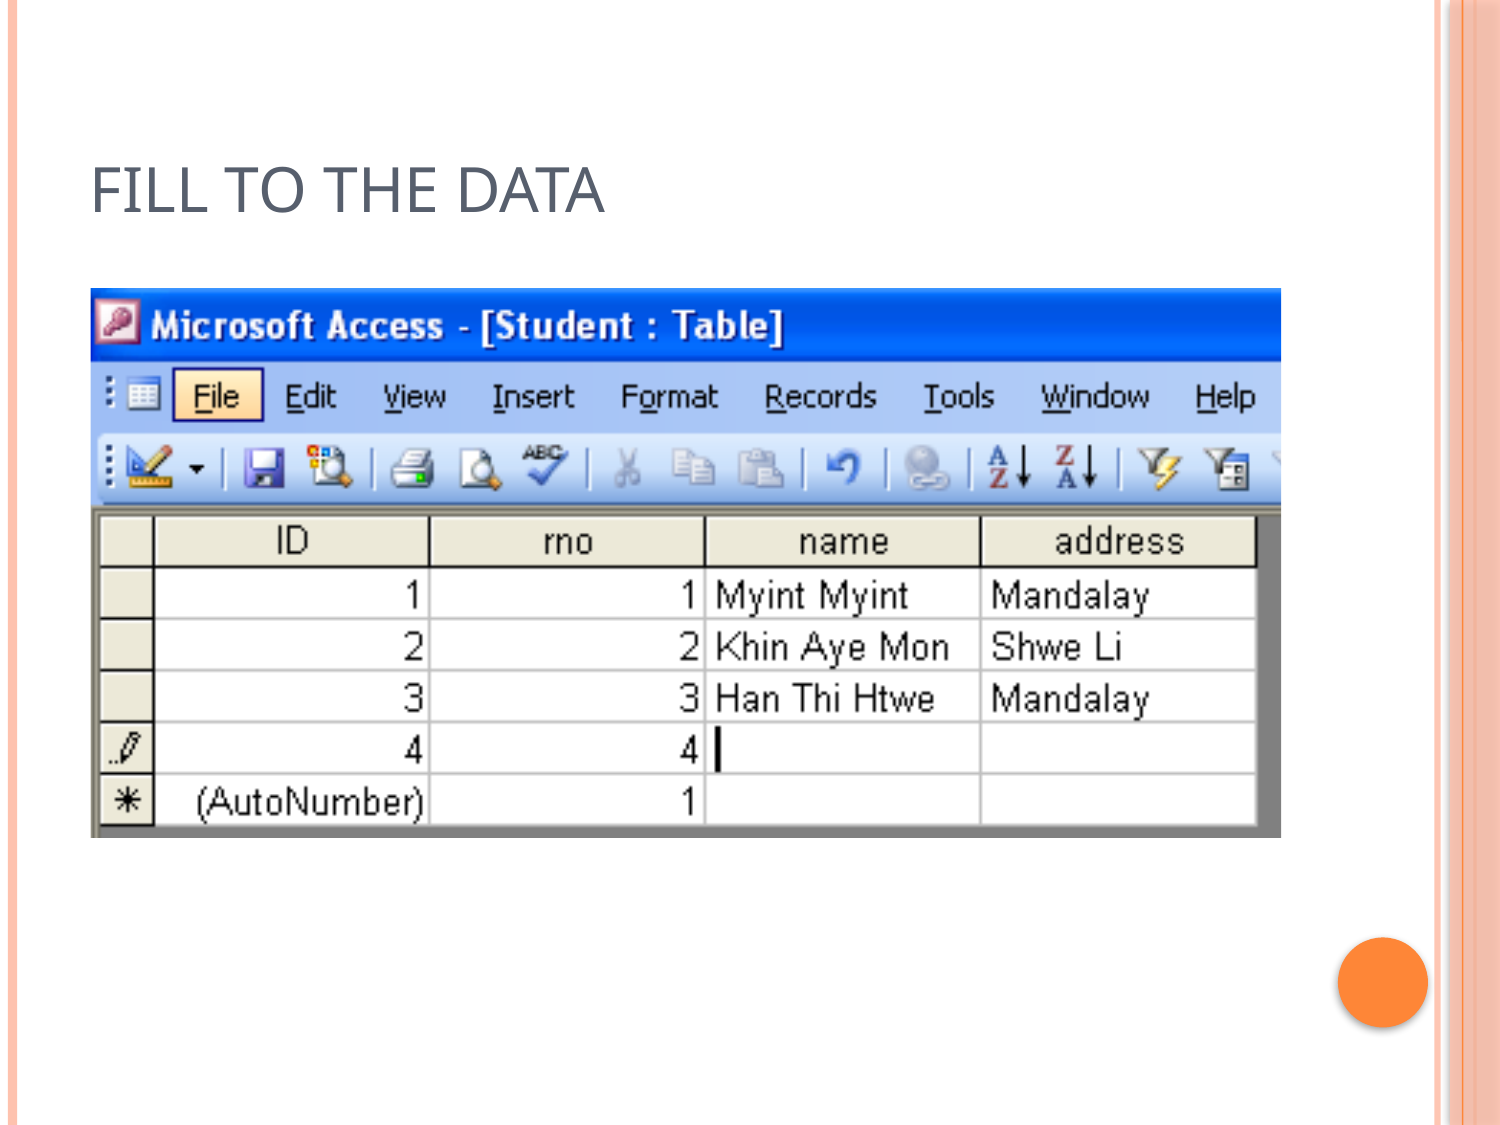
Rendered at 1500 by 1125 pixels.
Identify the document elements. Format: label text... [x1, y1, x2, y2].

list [90, 274, 1282, 838]
title Fill to the data [75, 45, 1300, 233]
